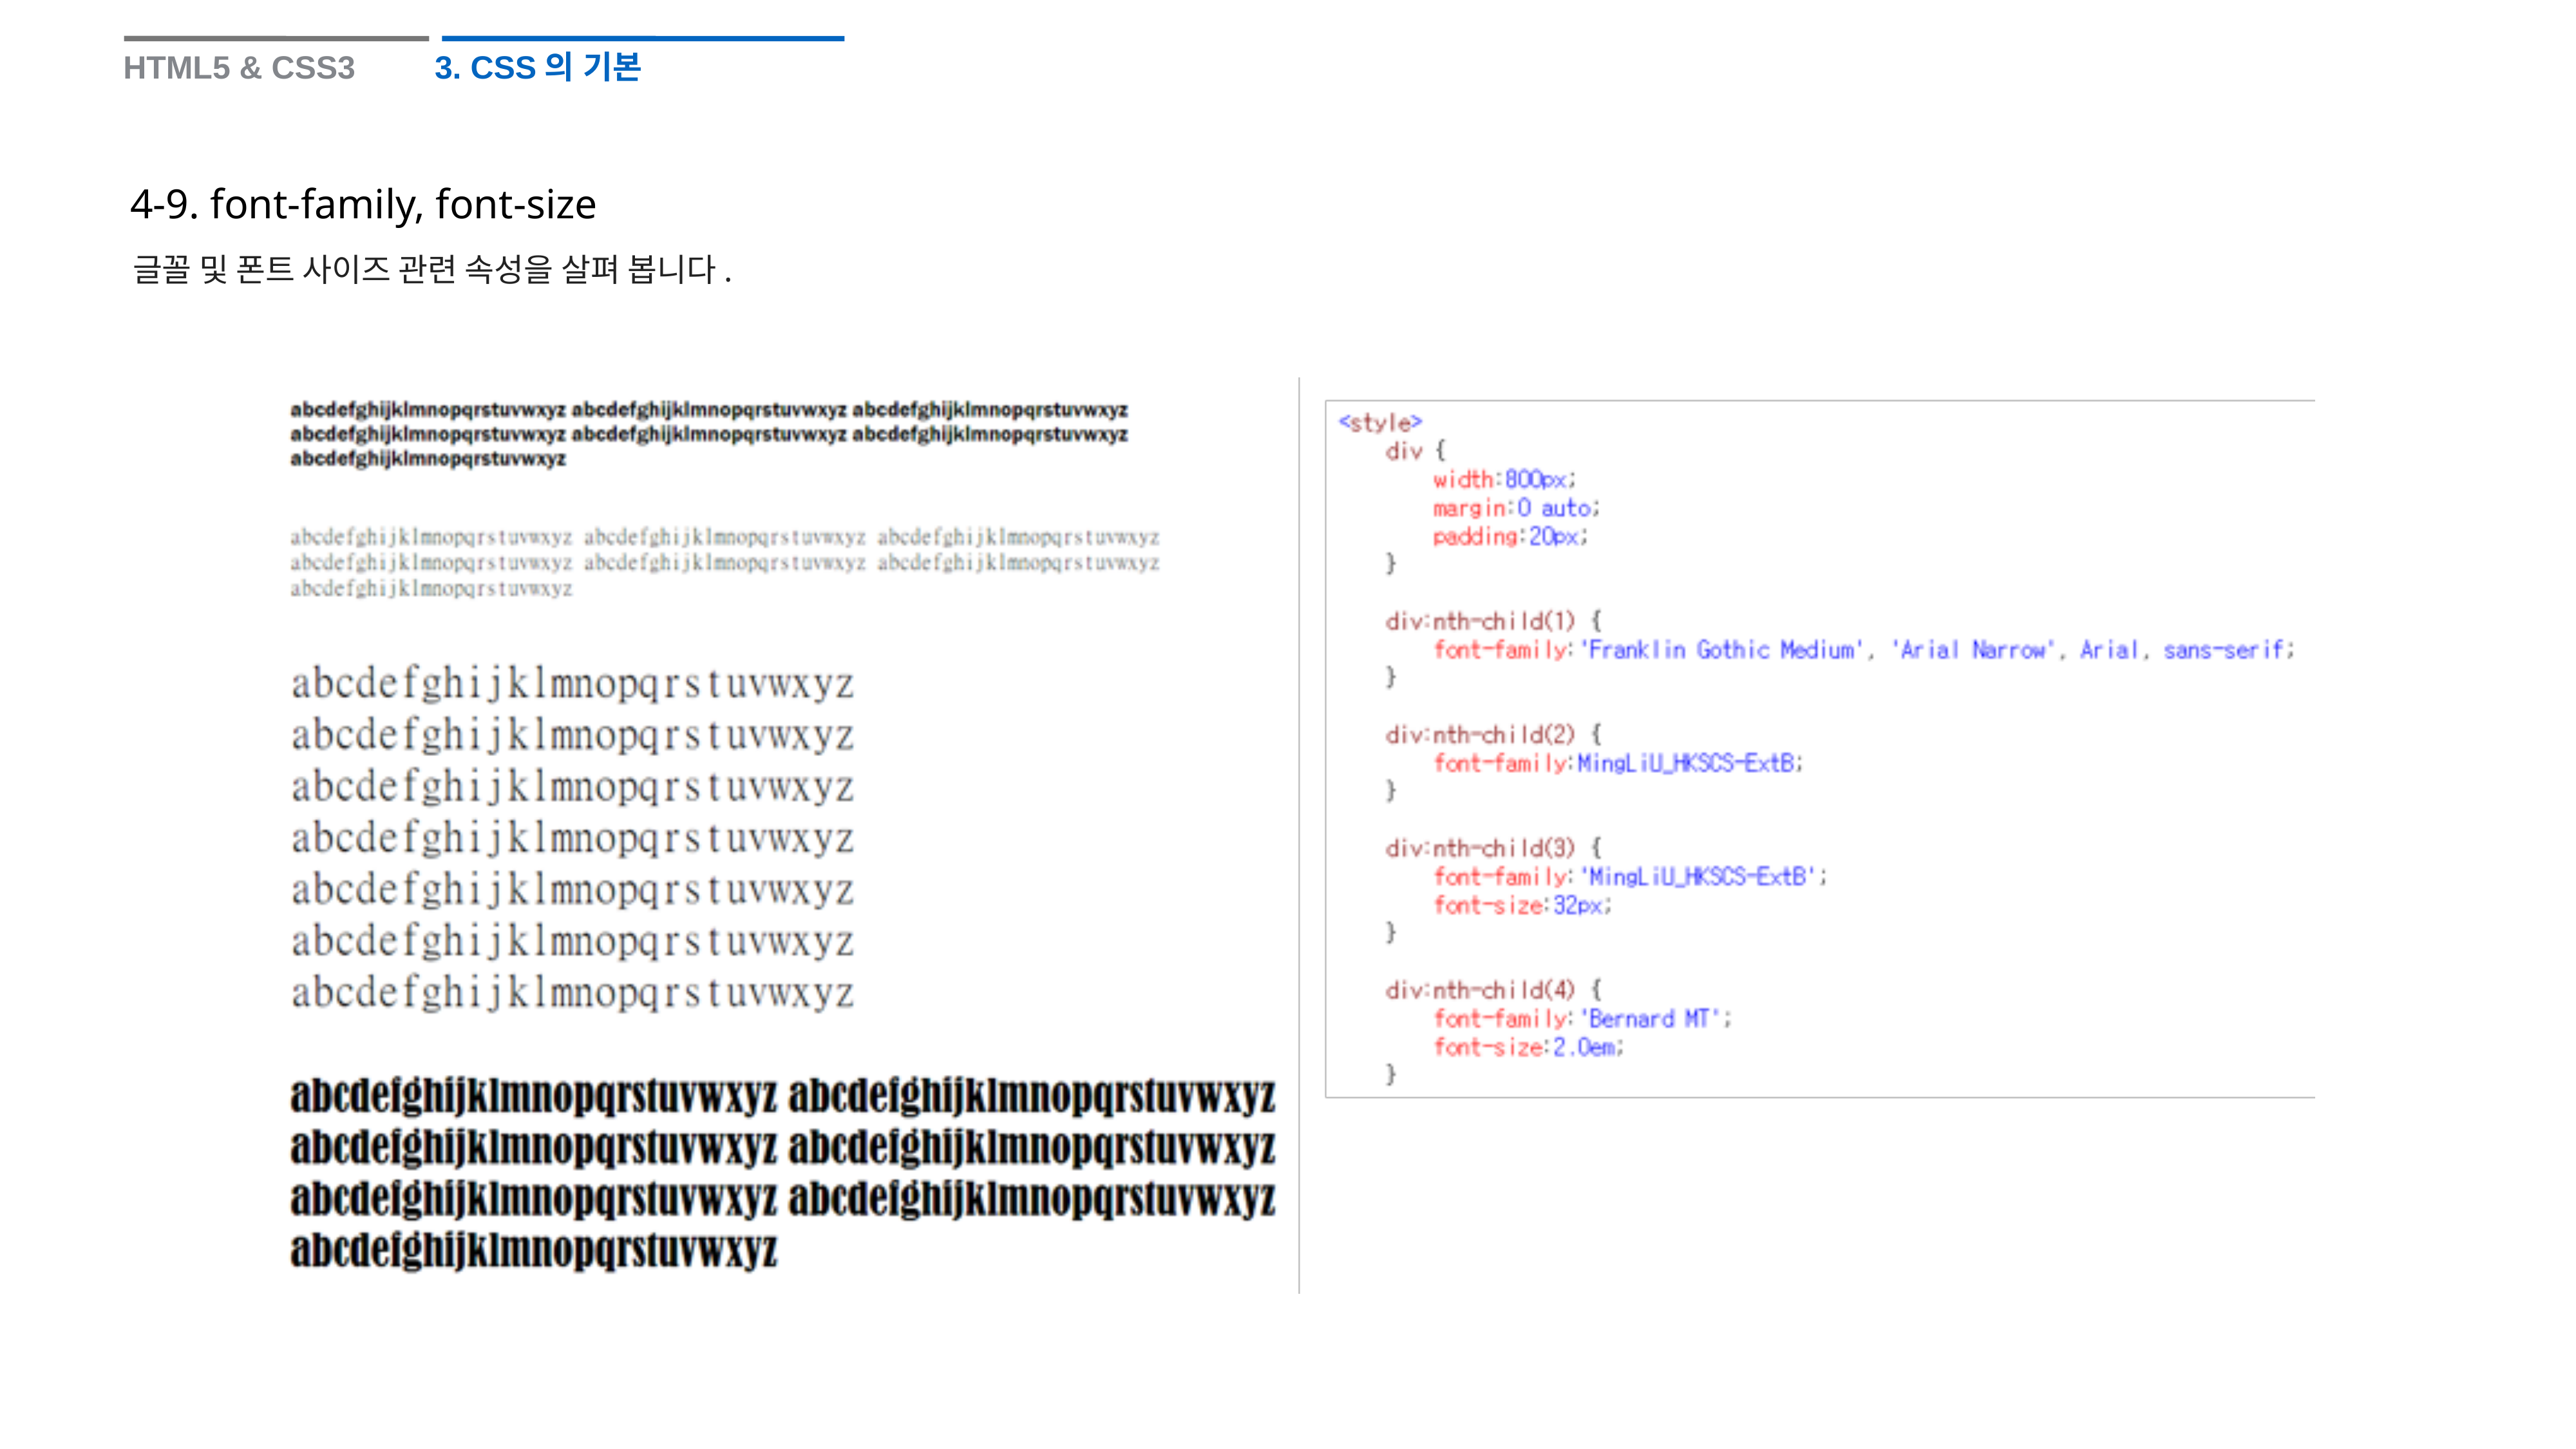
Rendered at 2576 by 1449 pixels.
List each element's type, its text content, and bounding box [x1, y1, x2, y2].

text_box HTML5 & CSS3 [115, 39, 363, 93]
picture [261, 377, 2315, 1294]
text_box 4-9. font-family, font-size [122, 171, 607, 234]
text_box 3. CSS의 기본 [427, 39, 650, 93]
text_box 글꼴 및 폰트 사이즈 관련 속성을 살펴 봅니다. [125, 242, 2427, 296]
